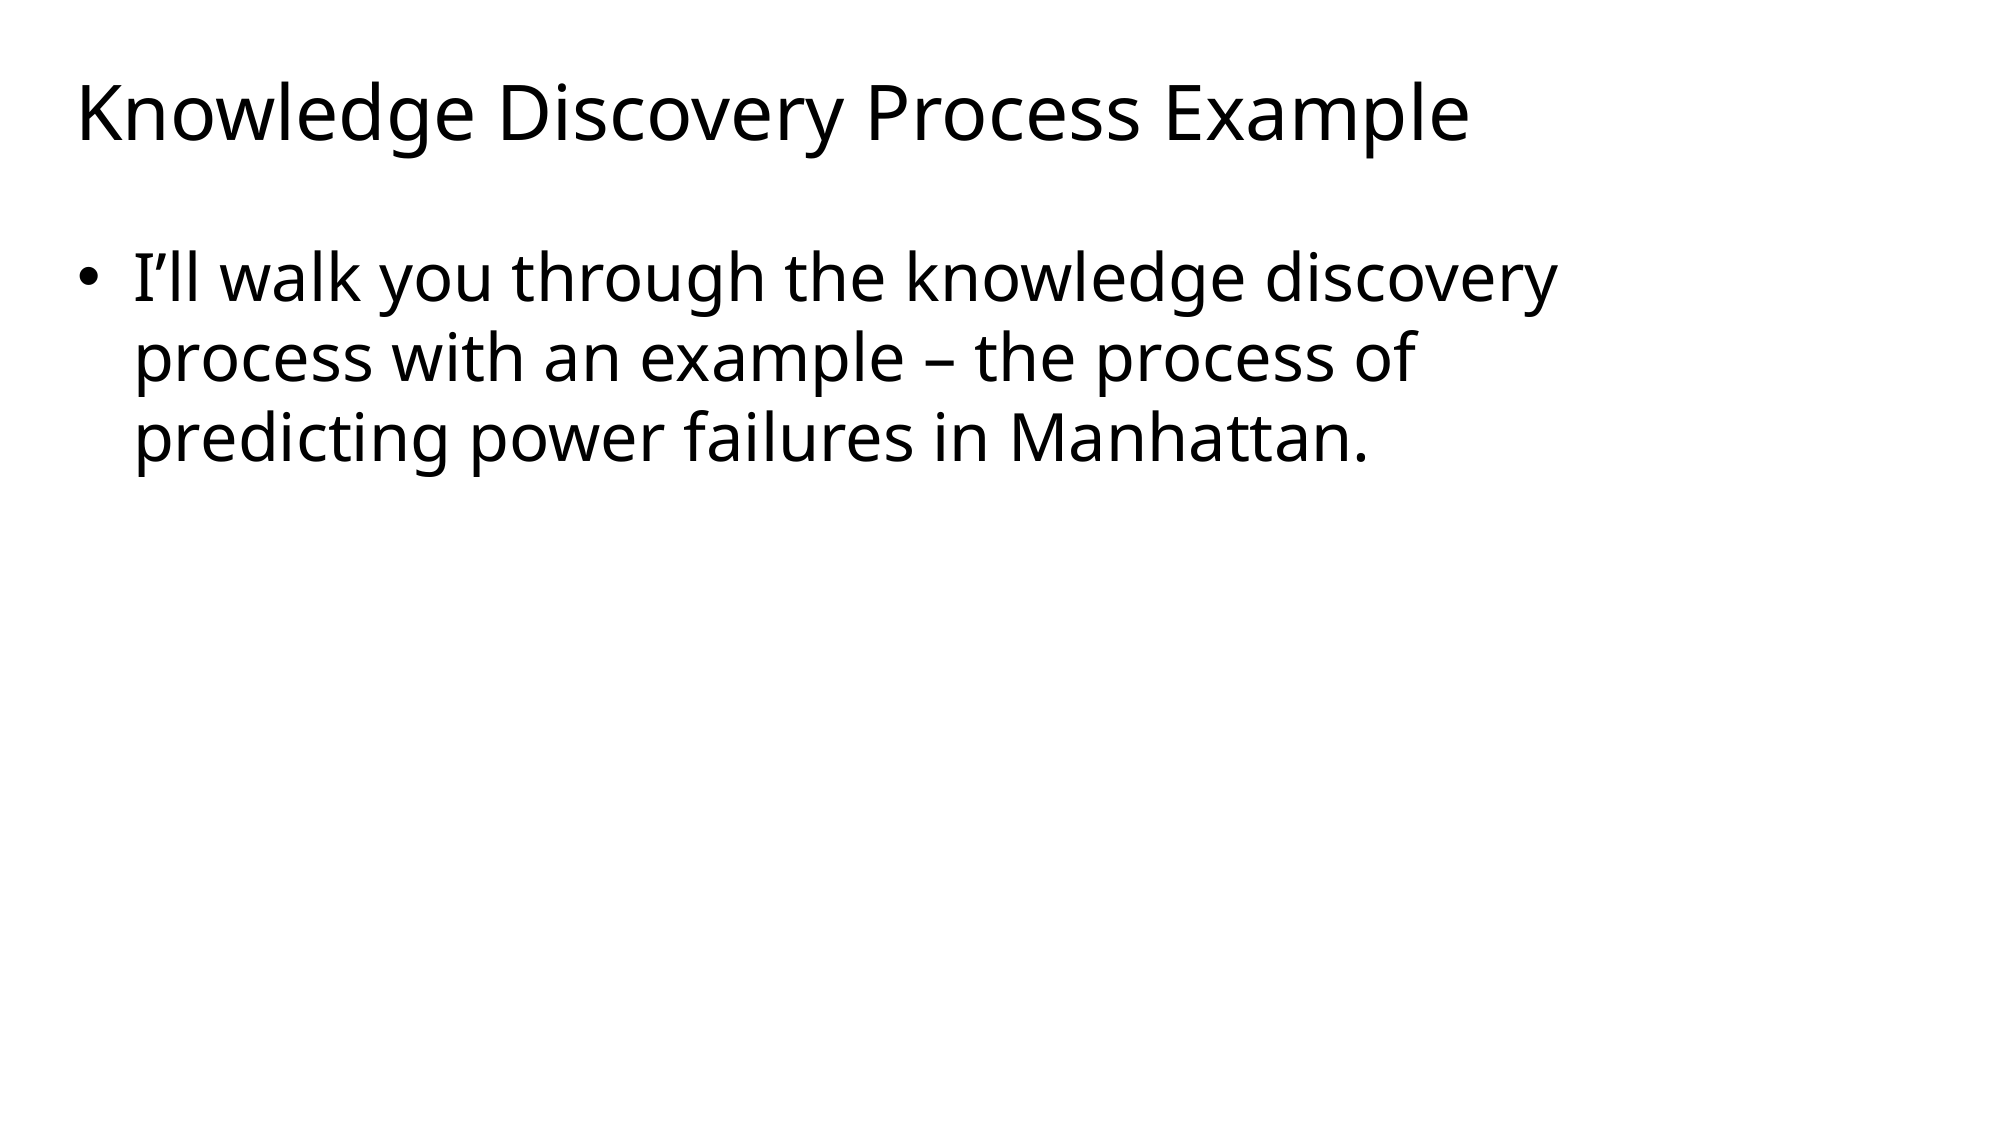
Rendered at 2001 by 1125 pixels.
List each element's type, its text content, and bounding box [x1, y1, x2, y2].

title Knowledge Discovery Process Example [0, 0, 1580, 205]
list I’ll walk you through the knowledge discovery process with an example – the process of predicting power failures in Manhattan. [62, 227, 1629, 1096]
